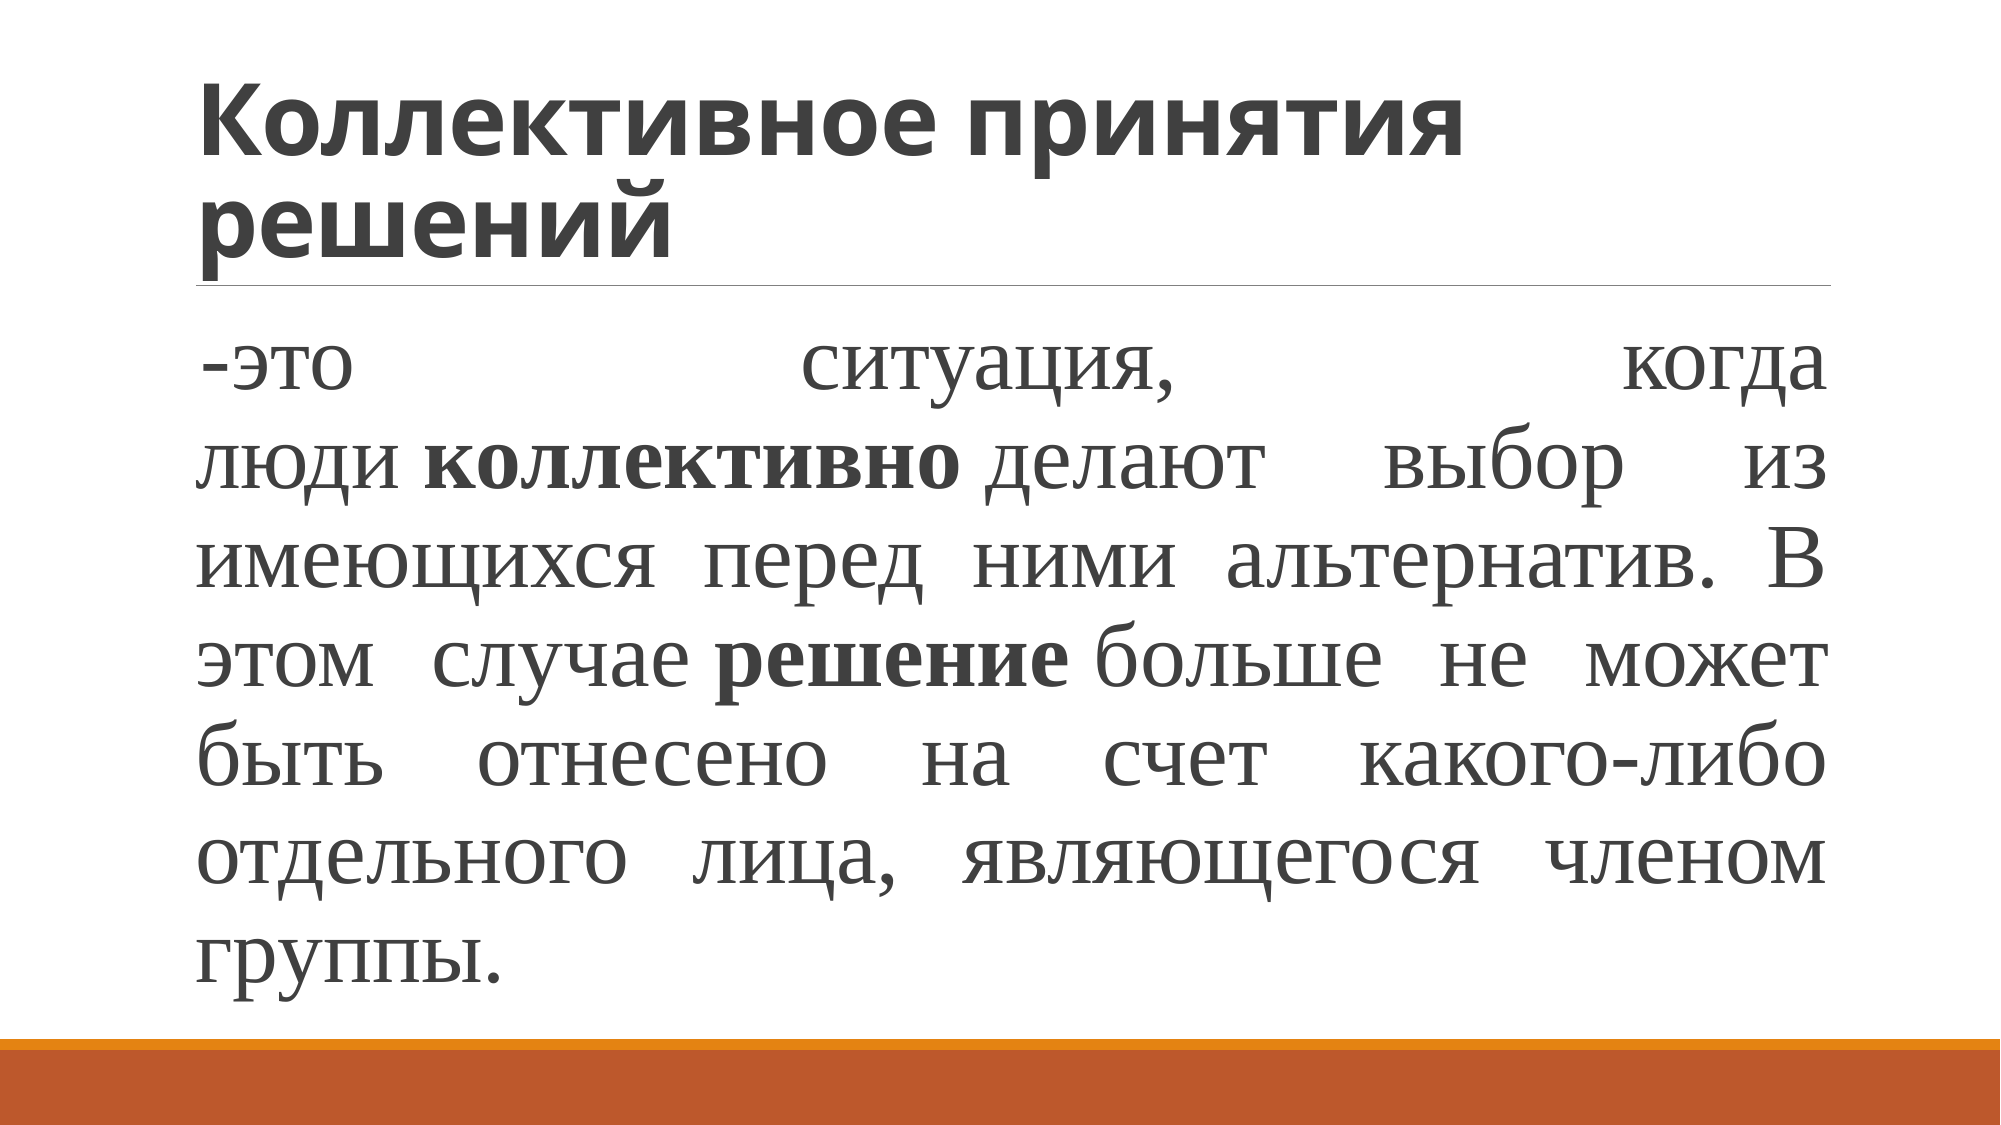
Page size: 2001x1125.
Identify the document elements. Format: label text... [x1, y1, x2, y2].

list -это ситуация, когда люди коллективно делают выбор из имеющихся перед ними альтернатив. В этом случае решение больше не может быть отнесено на счет какого-либо отдельного лица, являющегося членом группы. [180, 302, 1830, 963]
title Коллективное принятия решений [180, 47, 1830, 285]
